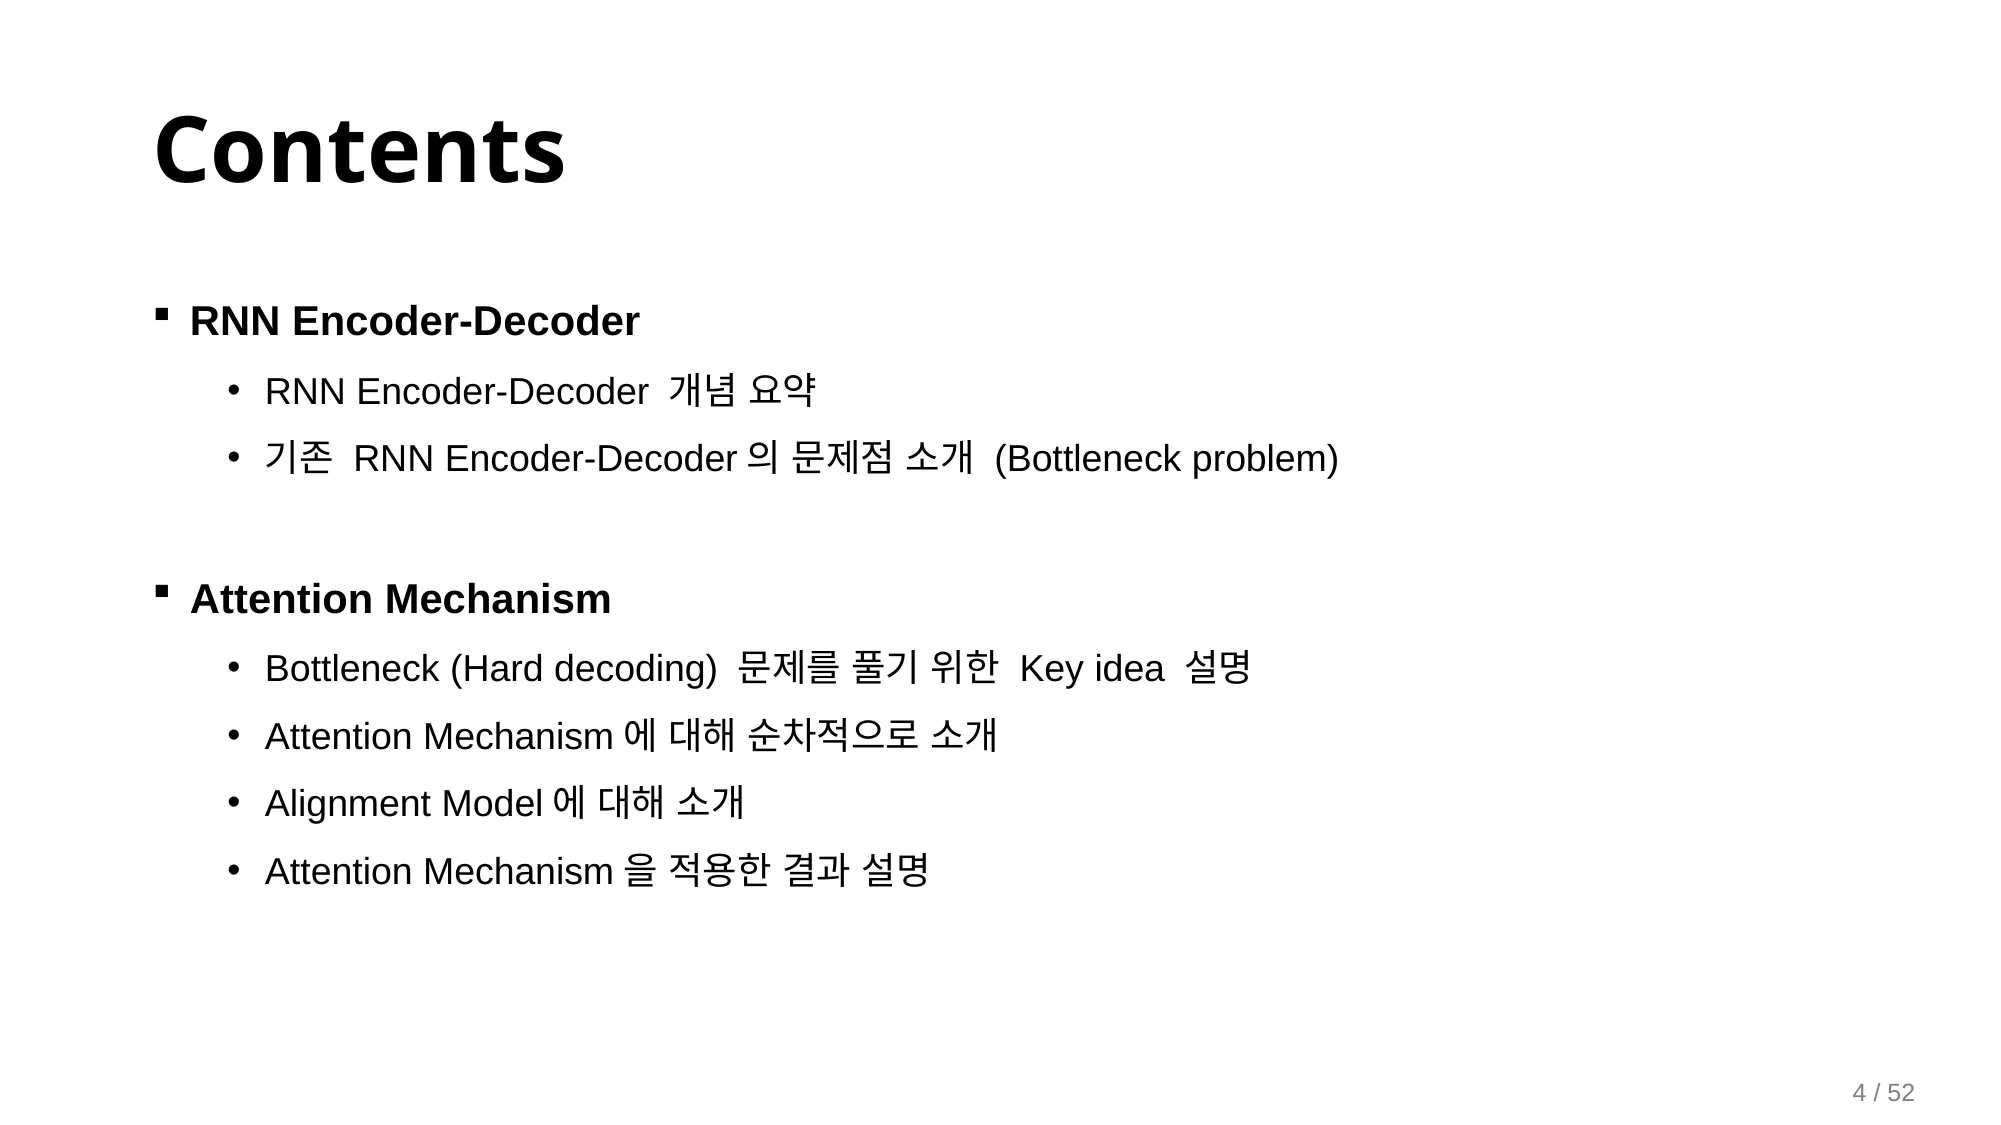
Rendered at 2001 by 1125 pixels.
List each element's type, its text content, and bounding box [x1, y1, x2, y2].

text_box RNN Encoder-Decoder RNN Encoder-Decoder 개념 요약 기존 RNN Encoder-Decoder의 문제점 소개 (Bottleneck problem) Attention Mechanism Bottleneck (Hard decoding) 문제를 풀기 위한 Key idea 설명 Attention Mechanism에 대해 순차적으로 소개 Alignment Model에 대해 소개 Attention Mechanism을 적용한 결과 설명 [137, 262, 1863, 974]
text_box Contents [137, 44, 1912, 262]
